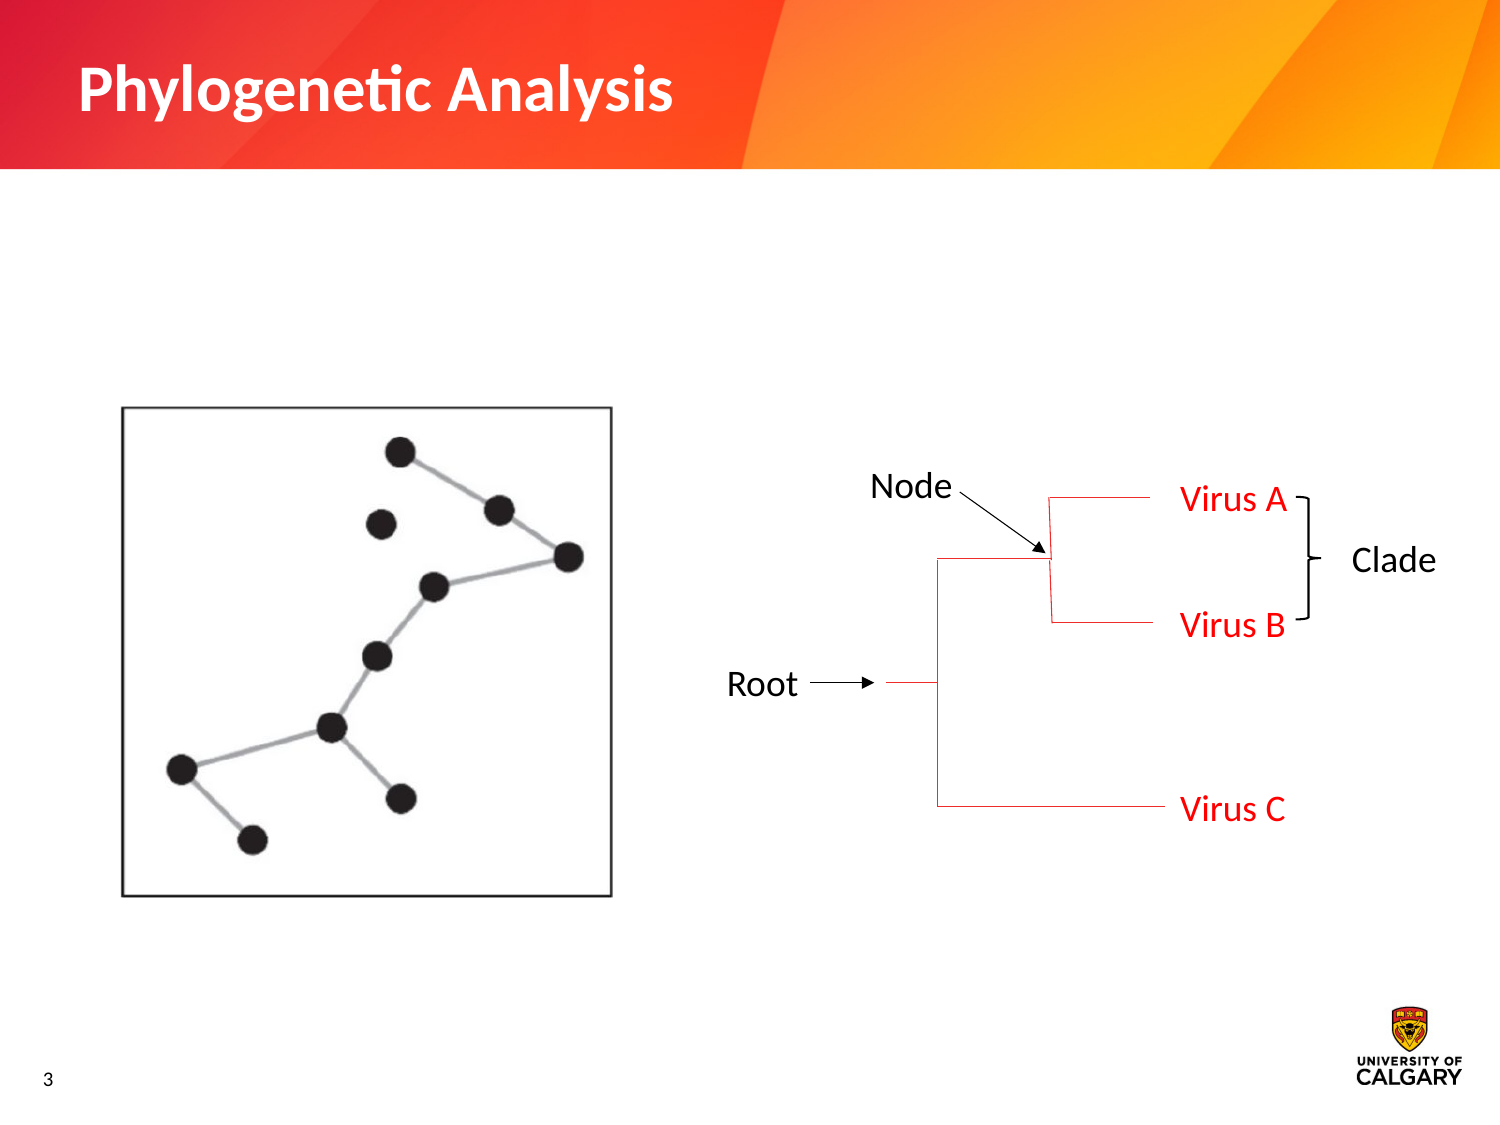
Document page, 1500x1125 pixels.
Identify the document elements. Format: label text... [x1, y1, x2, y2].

picture [0, 0, 1500, 1125]
title Phylogenetic Analysis [63, 8, 1412, 171]
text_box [711, 453, 1480, 838]
slide_number 3 [28, 1057, 366, 1099]
